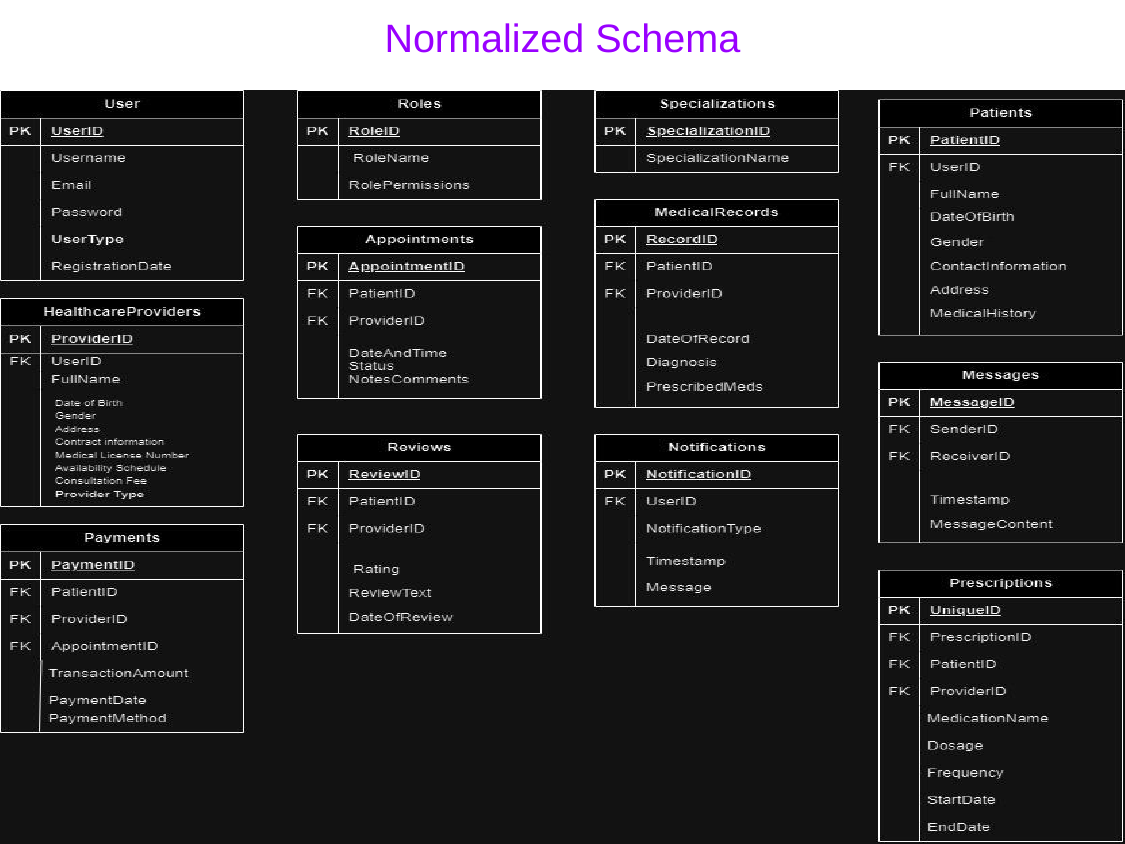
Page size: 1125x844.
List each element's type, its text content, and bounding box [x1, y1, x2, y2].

picture [0, 90, 1125, 844]
title Normalized Schema [0, 1, 1125, 72]
